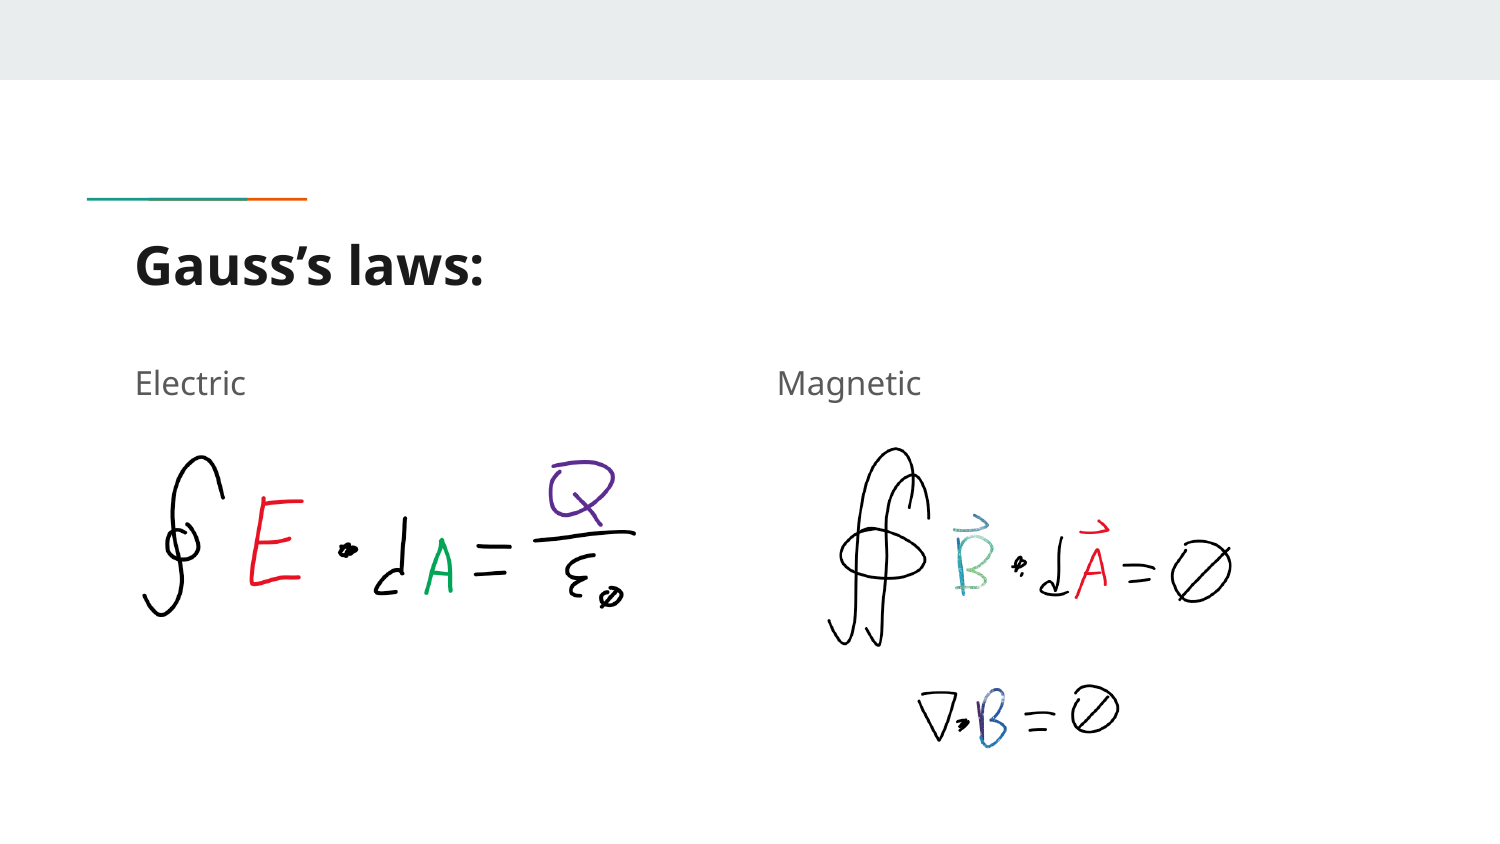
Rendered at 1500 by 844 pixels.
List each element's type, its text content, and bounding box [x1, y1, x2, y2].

picture [119, 404, 655, 649]
list Electric [119, 341, 739, 712]
picture [779, 404, 1252, 764]
list Magnetic [761, 341, 1381, 712]
title Gauss’s laws: [119, 216, 1381, 305]
